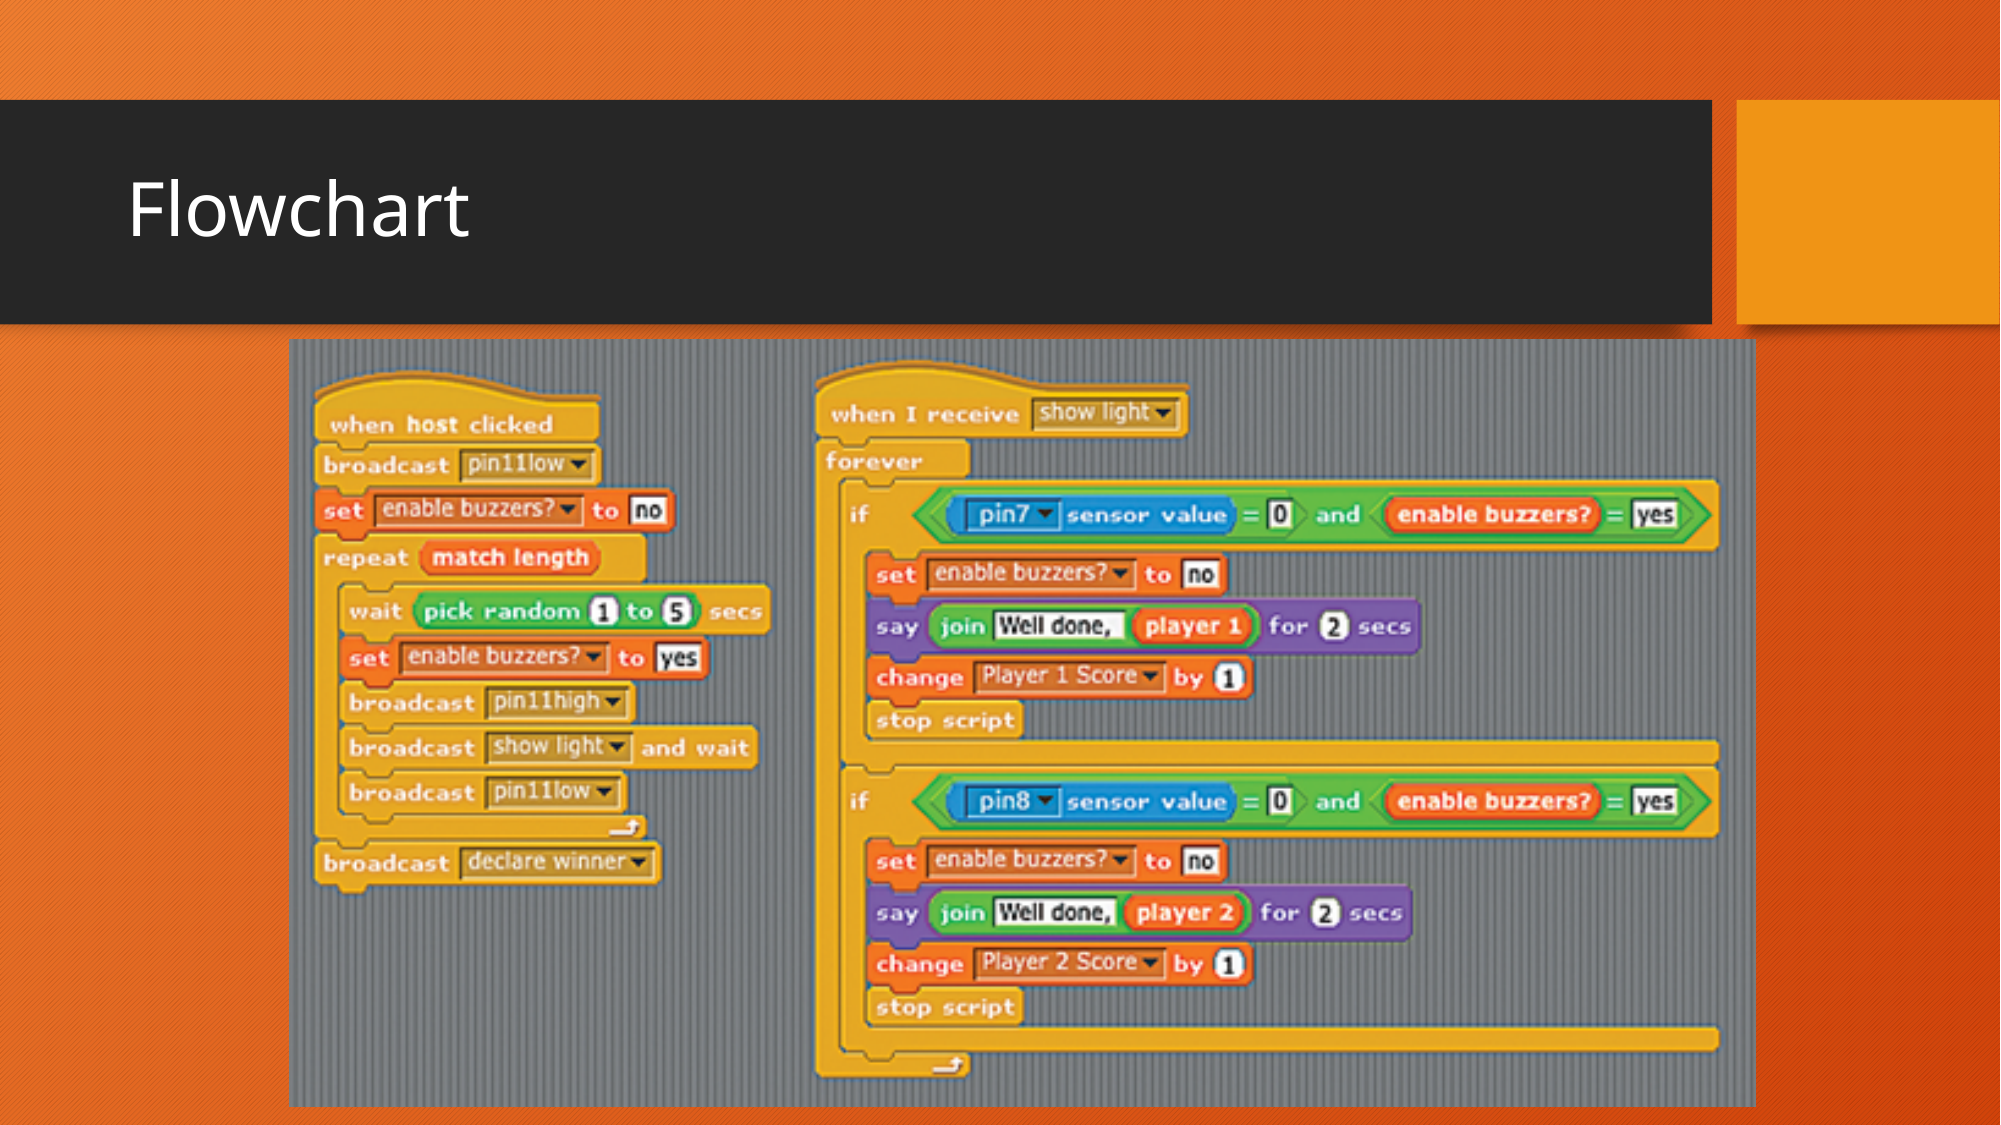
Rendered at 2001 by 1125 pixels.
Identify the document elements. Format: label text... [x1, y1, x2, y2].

picture [0, 325, 2000, 1108]
title Flowchart [111, 123, 1689, 301]
